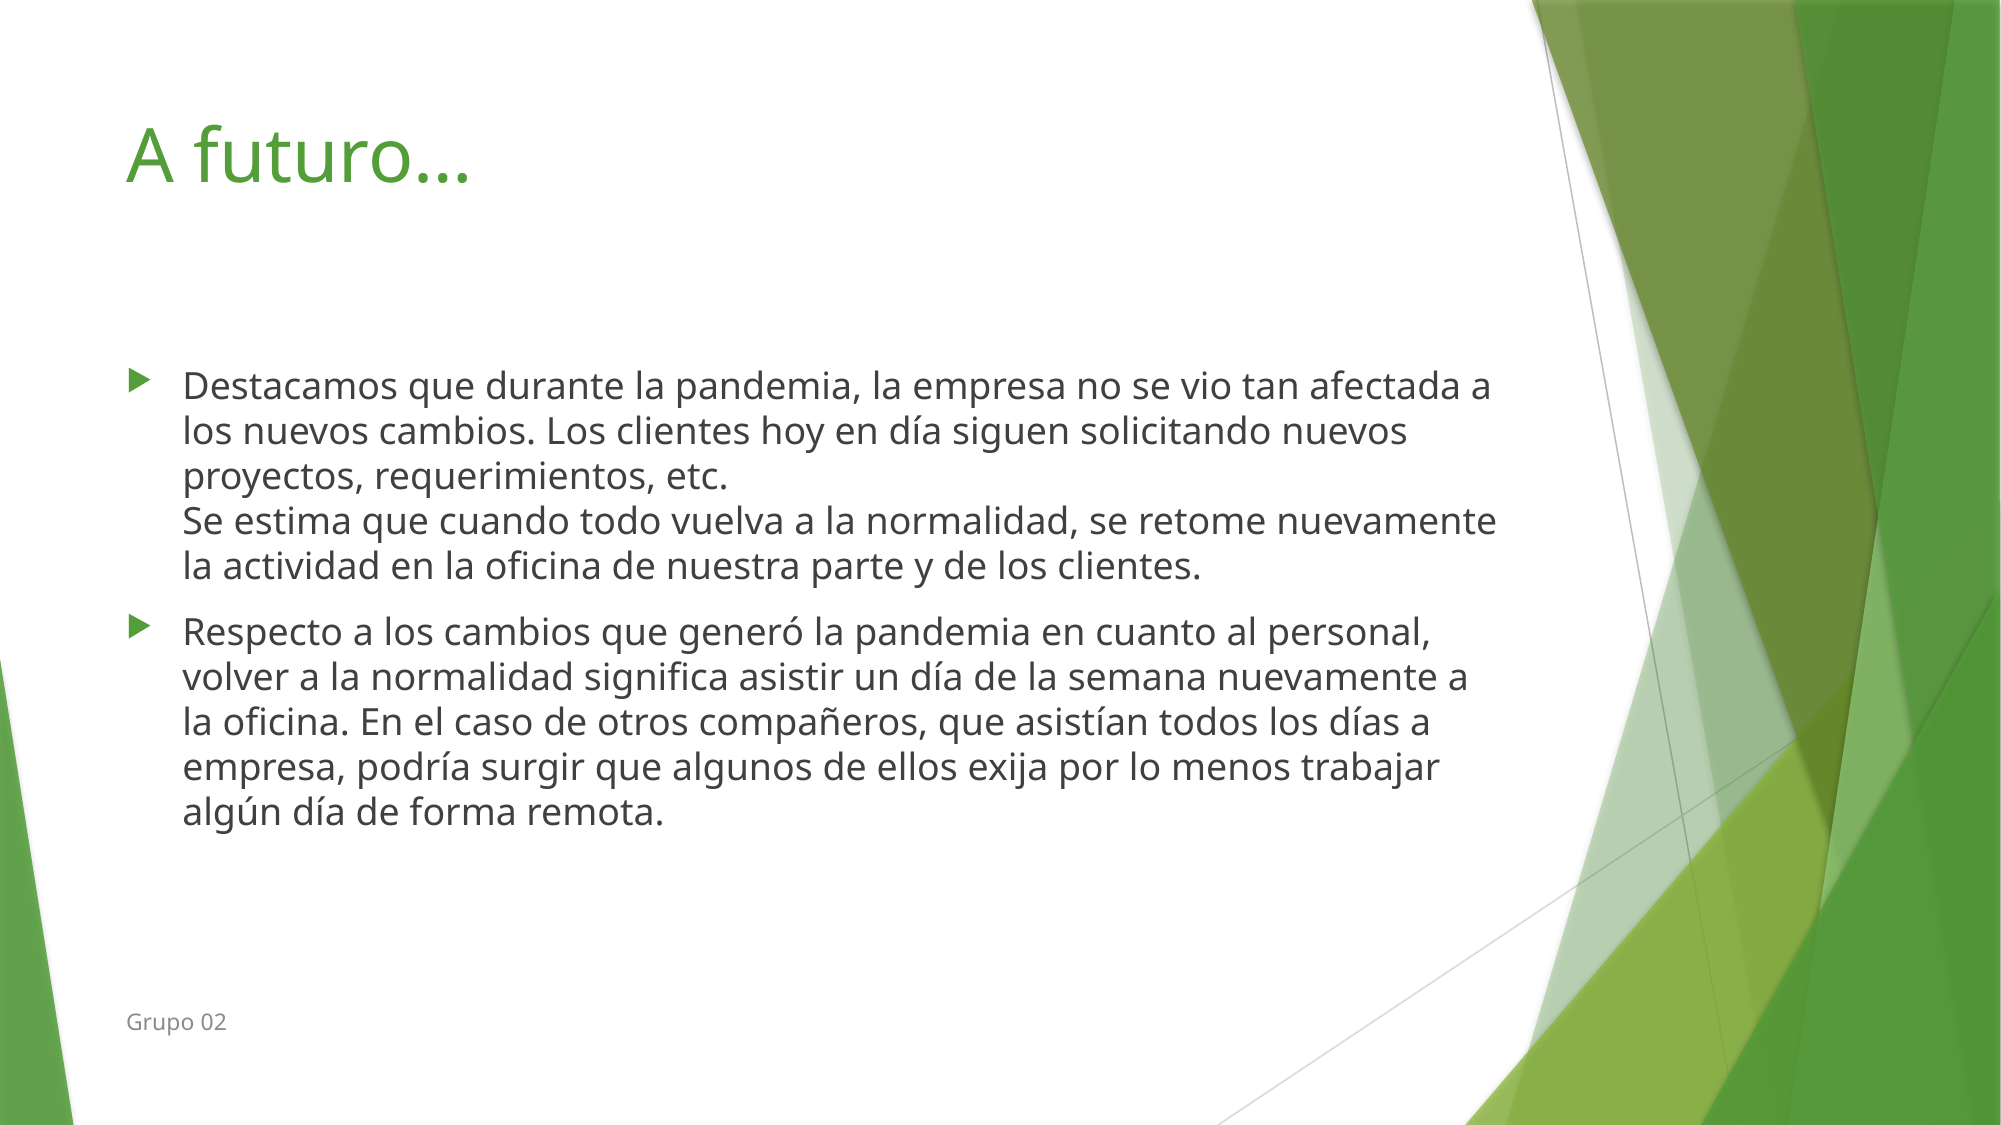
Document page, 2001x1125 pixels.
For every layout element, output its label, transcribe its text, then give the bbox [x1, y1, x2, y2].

list Destacamos que durante la pandemia, la empresa no se vio tan afectada a los nuevos cambios. Los clientes hoy en día siguen solicitando nuevos proyectos, requerimientos, etc. Se estima que cuando todo vuelva a la normalidad, se retome nuevamente la actividad en la oficina de nuestra parte y de los clientes. Respecto a los cambios que generó la pandemia en cuanto al personal, volver a la normalidad significa asistir un día de la semana nuevamente a la oficina. En el caso de otros compañeros, que asistían todos los días a empresa, podría surgir que algunos de ellos exija por lo menos trabajar algún día de forma remota. [111, 354, 1522, 992]
footer Grupo 02 [111, 991, 1145, 1051]
title A futuro… [111, 99, 1522, 317]
